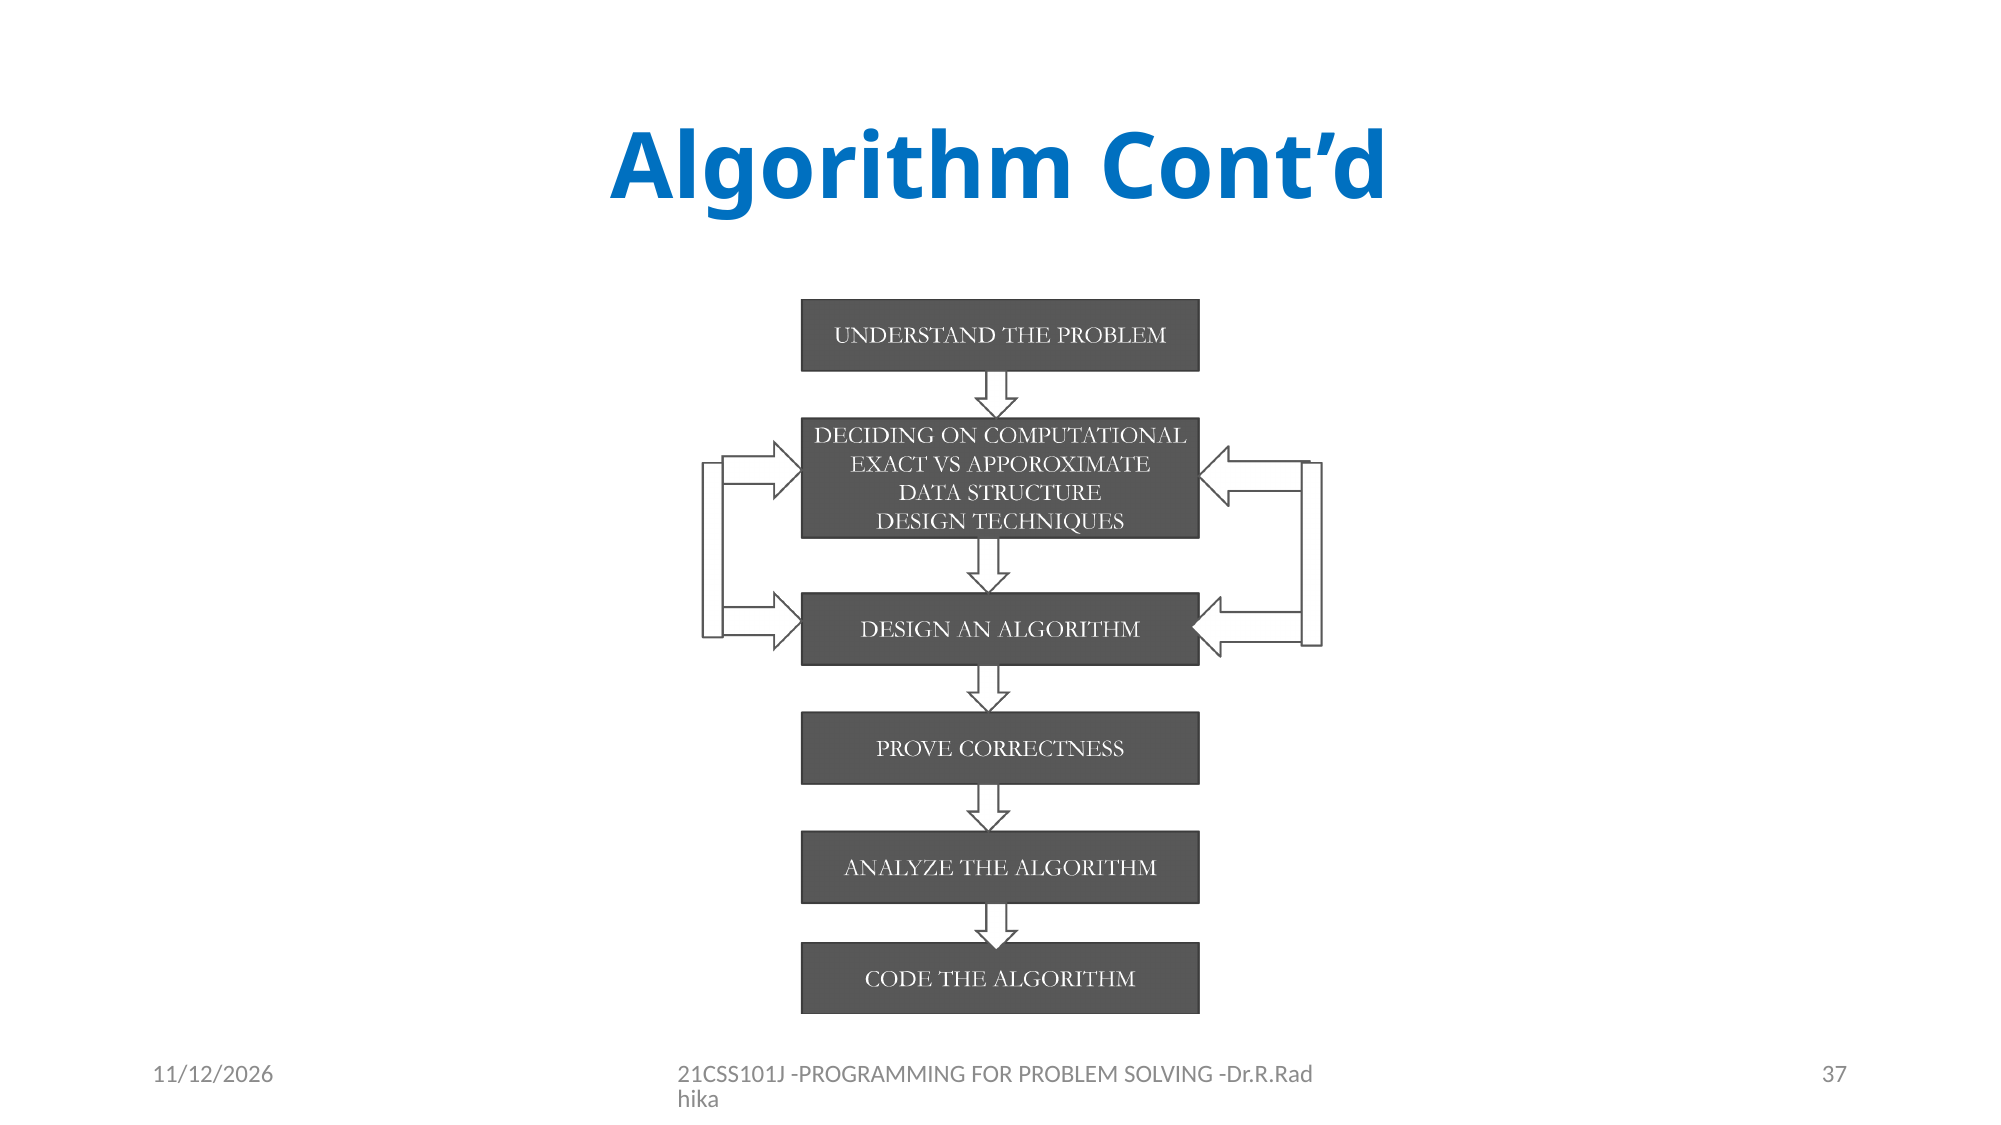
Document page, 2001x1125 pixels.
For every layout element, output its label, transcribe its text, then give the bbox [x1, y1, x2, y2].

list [524, 299, 1476, 1014]
title Algorithm Cont’d [137, 59, 1863, 278]
footer 21CSS101J -PROGRAMMING FOR PROBLEM SOLVING -Dr.R.Radhika [662, 1042, 1338, 1103]
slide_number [137, 1042, 588, 1103]
slide_number 37 [1412, 1042, 1863, 1103]
